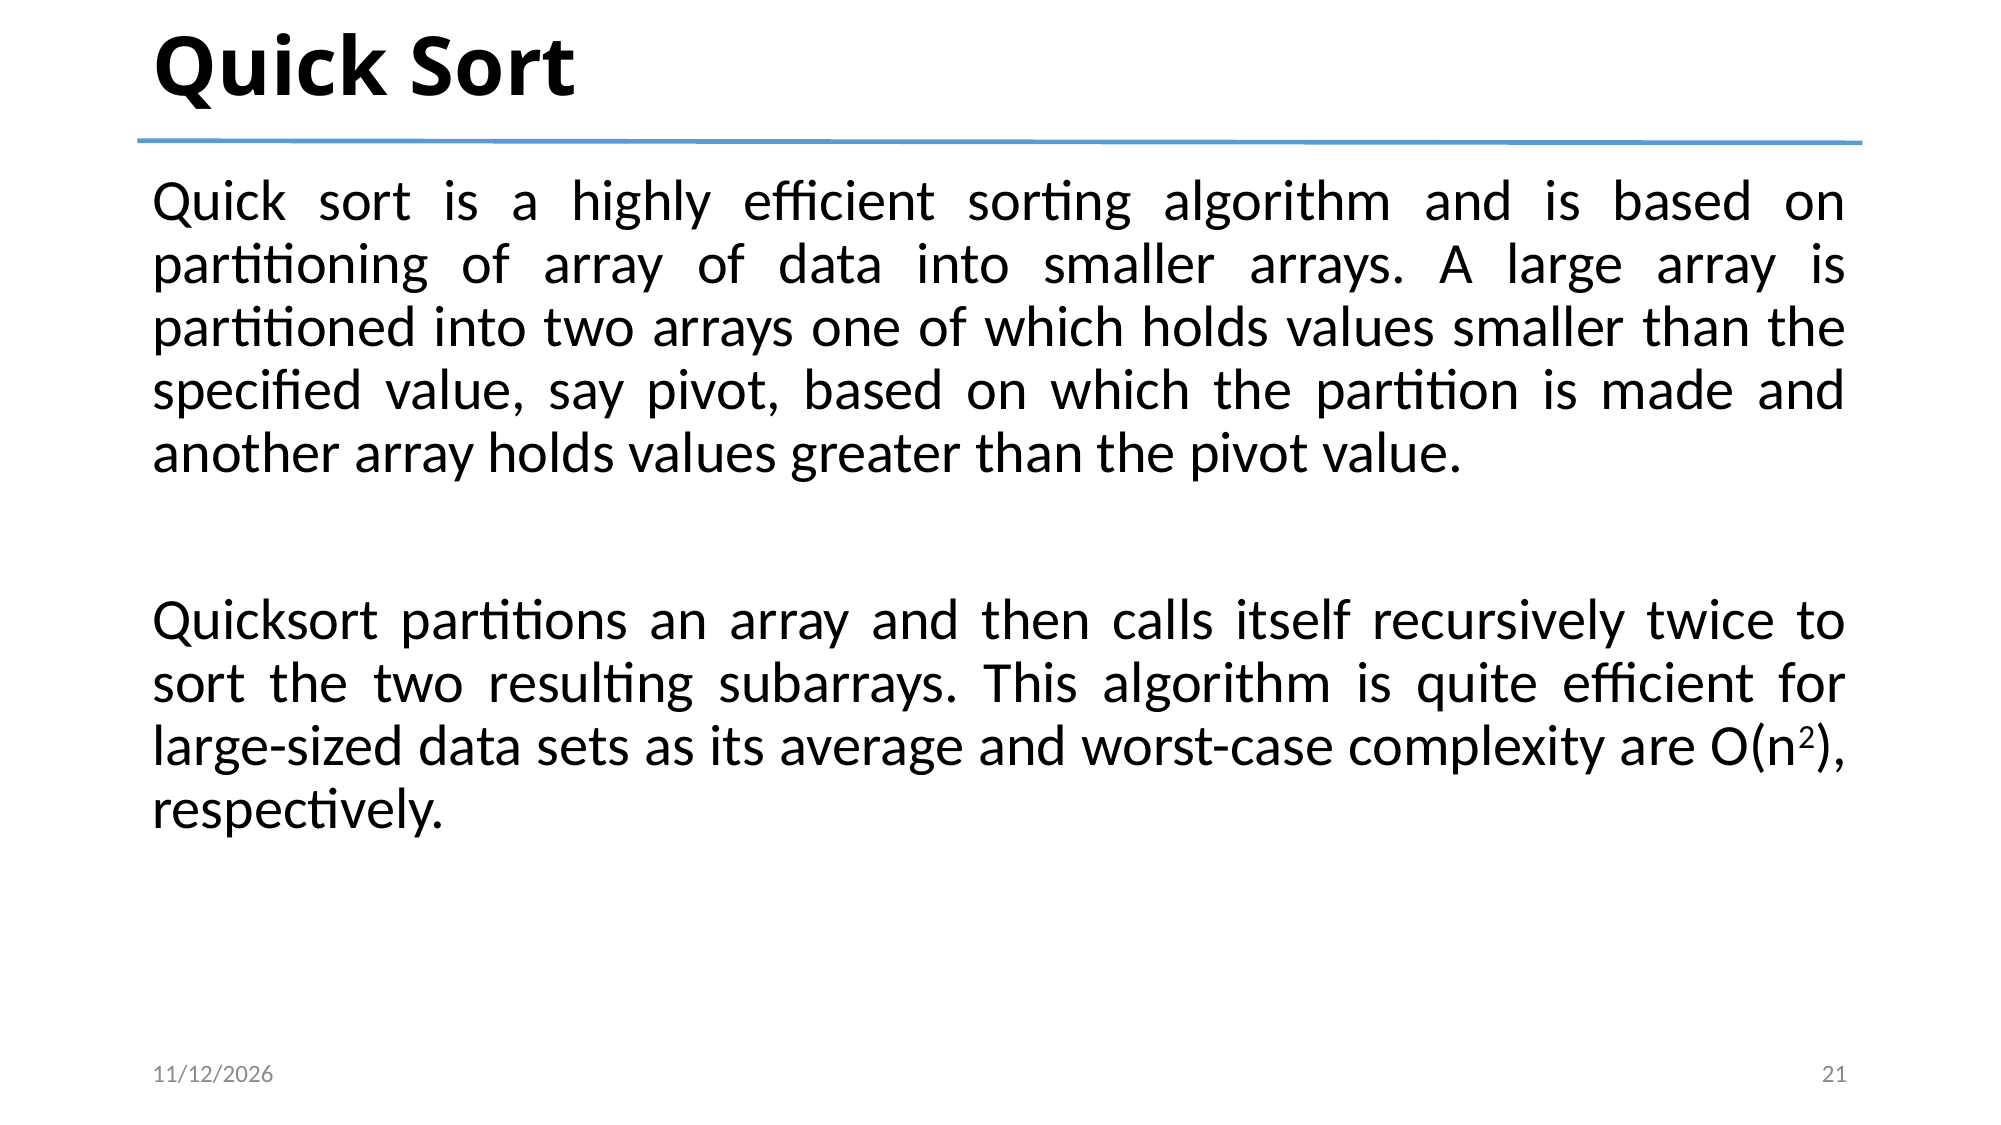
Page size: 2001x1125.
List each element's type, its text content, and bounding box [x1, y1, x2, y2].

title Quick Sort [137, 16, 1863, 121]
list Quick sort is a highly efficient sorting algorithm and is based on partitioning of array of data into smaller arrays. A large array is partitioned into two arrays one of which holds values smaller than the specified value, say pivot, based on which the partition is made and another array holds values greater than the pivot value. Quicksort partitions an array and then calls itself recursively twice to sort the two resulting subarrays. This algorithm is quite efficient for large-sized data sets as its average and worst-case complexity are O(n2), respectively. [137, 163, 1863, 1000]
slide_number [137, 1042, 588, 1103]
slide_number 21 [1412, 1042, 1863, 1103]
